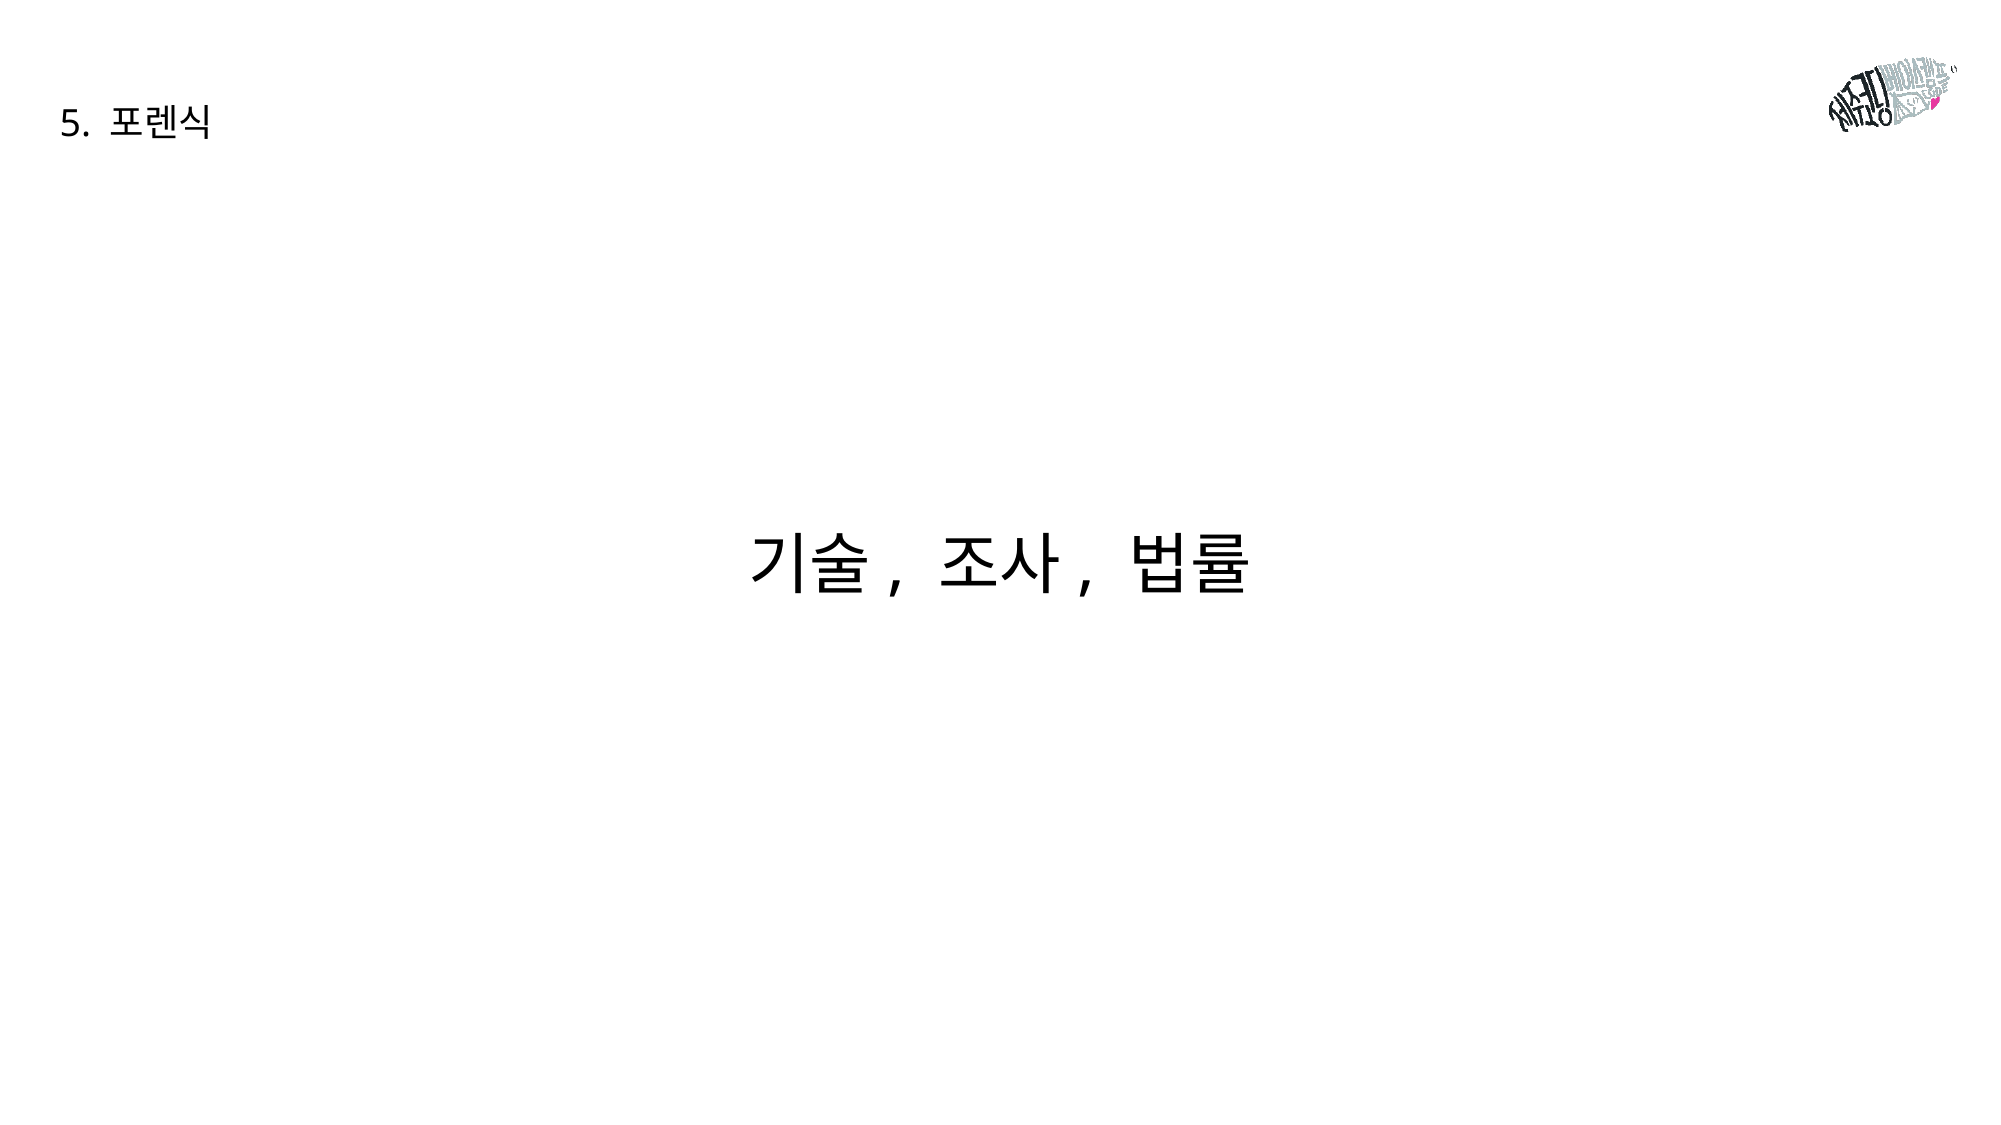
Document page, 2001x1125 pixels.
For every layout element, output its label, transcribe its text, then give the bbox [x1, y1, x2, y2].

picture [1829, 57, 1957, 133]
text_box 5. 포렌식 [44, 92, 229, 152]
text_box 기술, 조사, 법률 [343, 514, 1657, 610]
